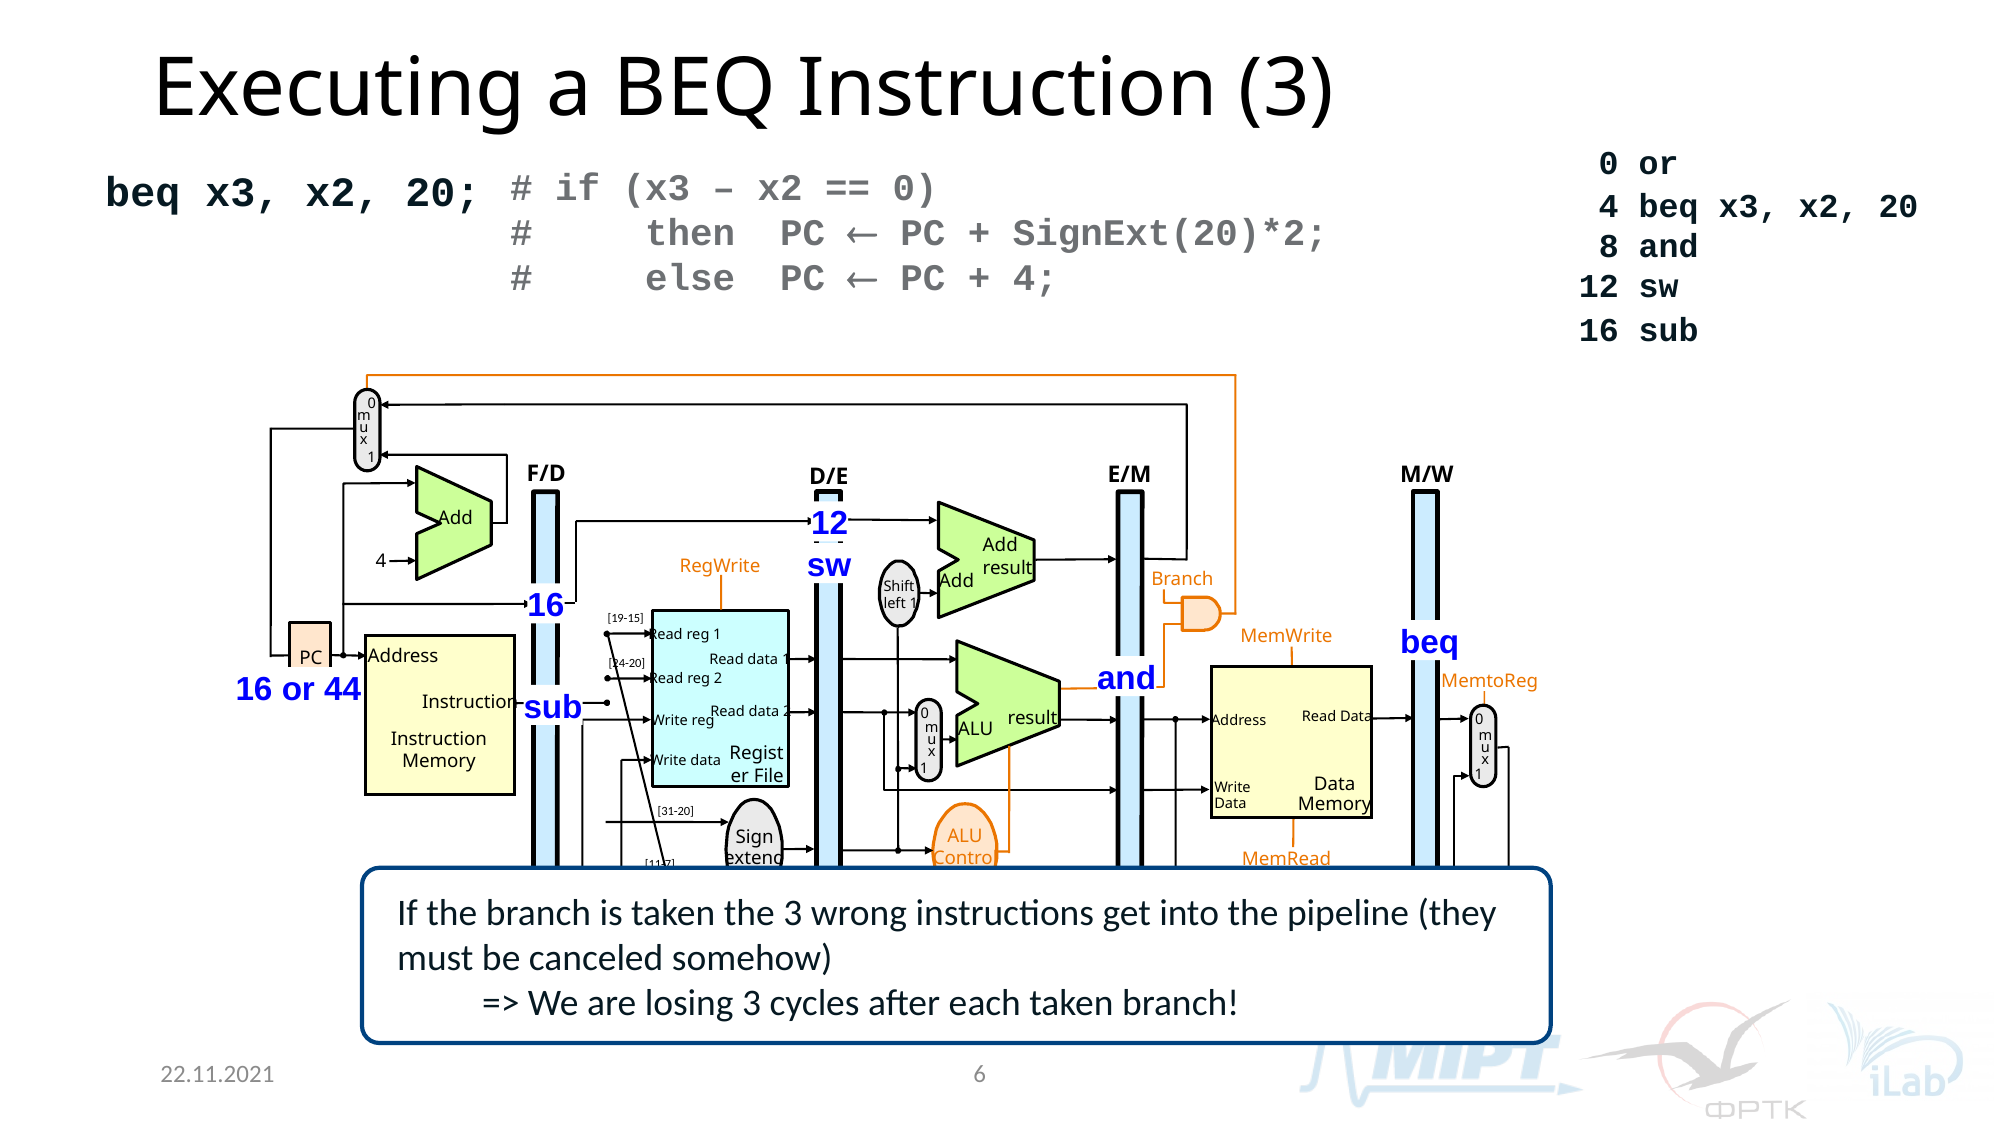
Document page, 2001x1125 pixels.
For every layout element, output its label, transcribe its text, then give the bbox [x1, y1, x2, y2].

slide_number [137, 1042, 298, 1103]
text_box If the branch is taken the 3 wrong instructions get into the pipeline (they must be canceled somehow) => We are losing 3 cycles after each taken branch! [363, 867, 1551, 1044]
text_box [270, 375, 1533, 1033]
text_box 0 or 4 beq x3, x2, 20 8 and 12 sw 16 sub [1578, 141, 1942, 348]
title Executing a BEQ Instruction (3) [137, 36, 1419, 142]
text_box # if (x3 – x2 == 0) # then PC  PC + SignExt(20)*2; # else PC  PC + 4; [495, 155, 1571, 306]
text_box 16 or 44 [235, 667, 270, 708]
picture [1219, 1044, 1228, 1119]
text_box beq x3, x2, 20; [90, 157, 495, 223]
